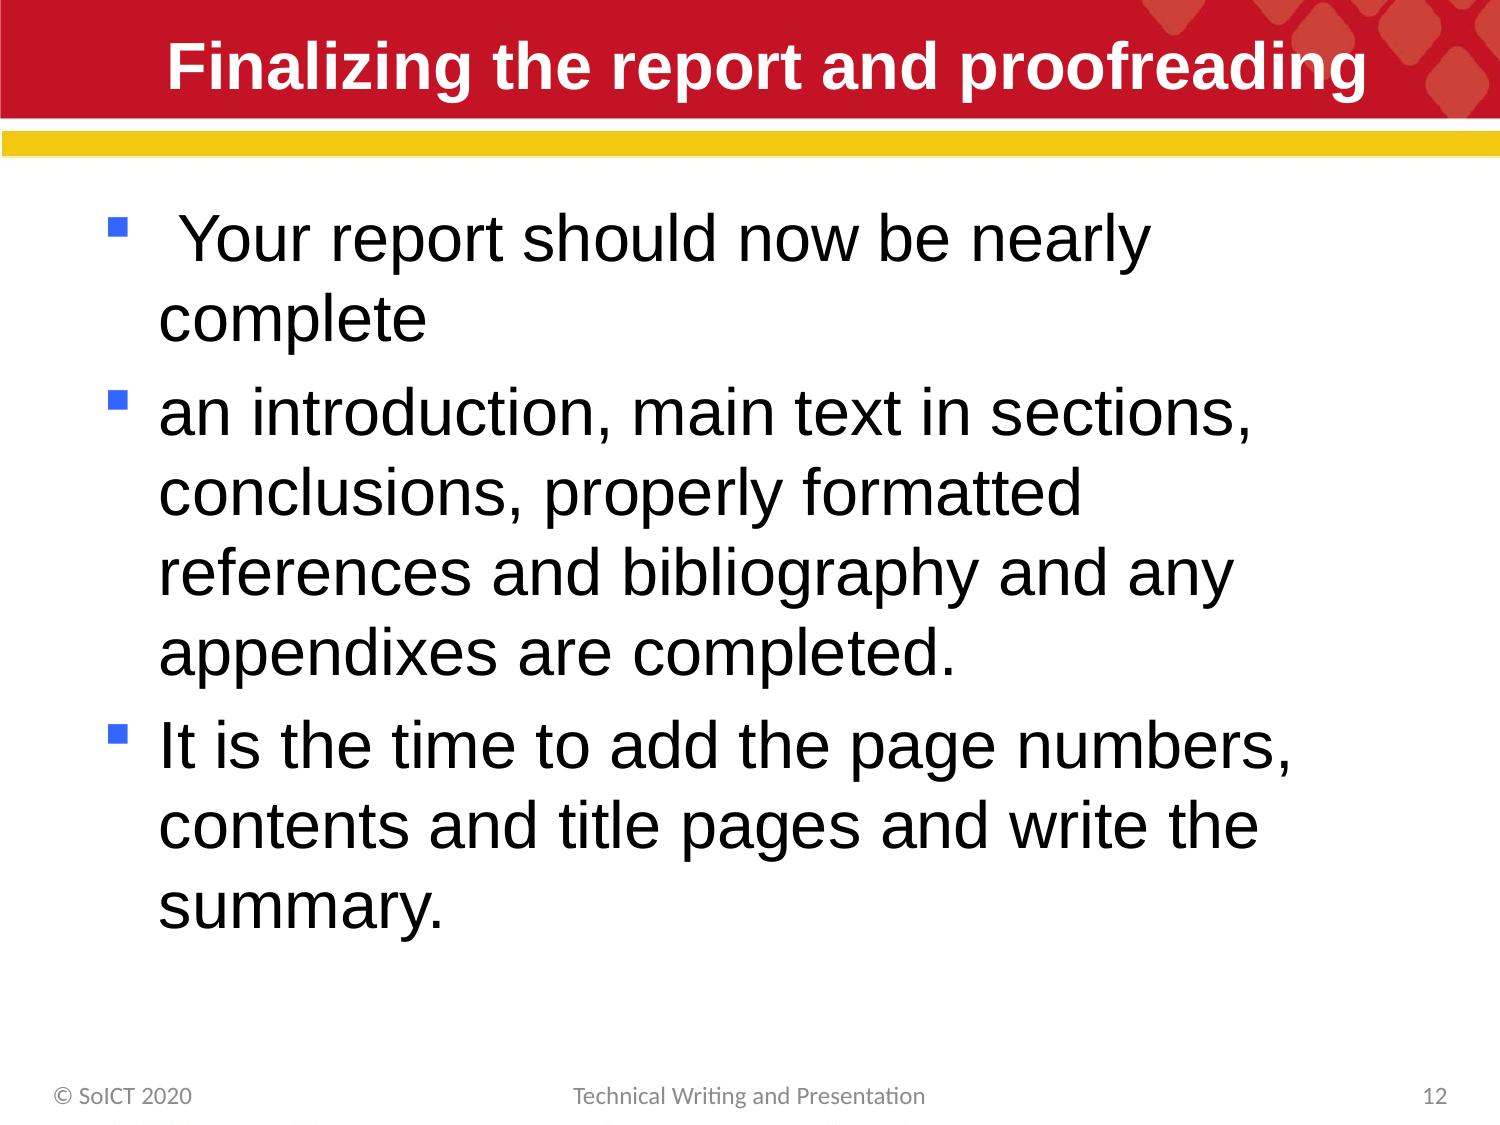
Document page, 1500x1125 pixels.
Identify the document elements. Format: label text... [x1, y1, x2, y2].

list Your report should now be nearly complete an introduction, main text in sections, conclusions, properly formatted references and bibliography and any appendixes are completed. It is the time to add the page numbers, contents and title pages and write the summary. [87, 187, 1425, 1005]
title Finalizing the report and proofreading [75, 12, 1463, 113]
slide_number 12 [1112, 1065, 1463, 1125]
picture [0, 0, 1500, 1125]
slide_number © SoICT 2020 [37, 1065, 388, 1125]
footer Technical Writing and Presentation [512, 1065, 988, 1125]
